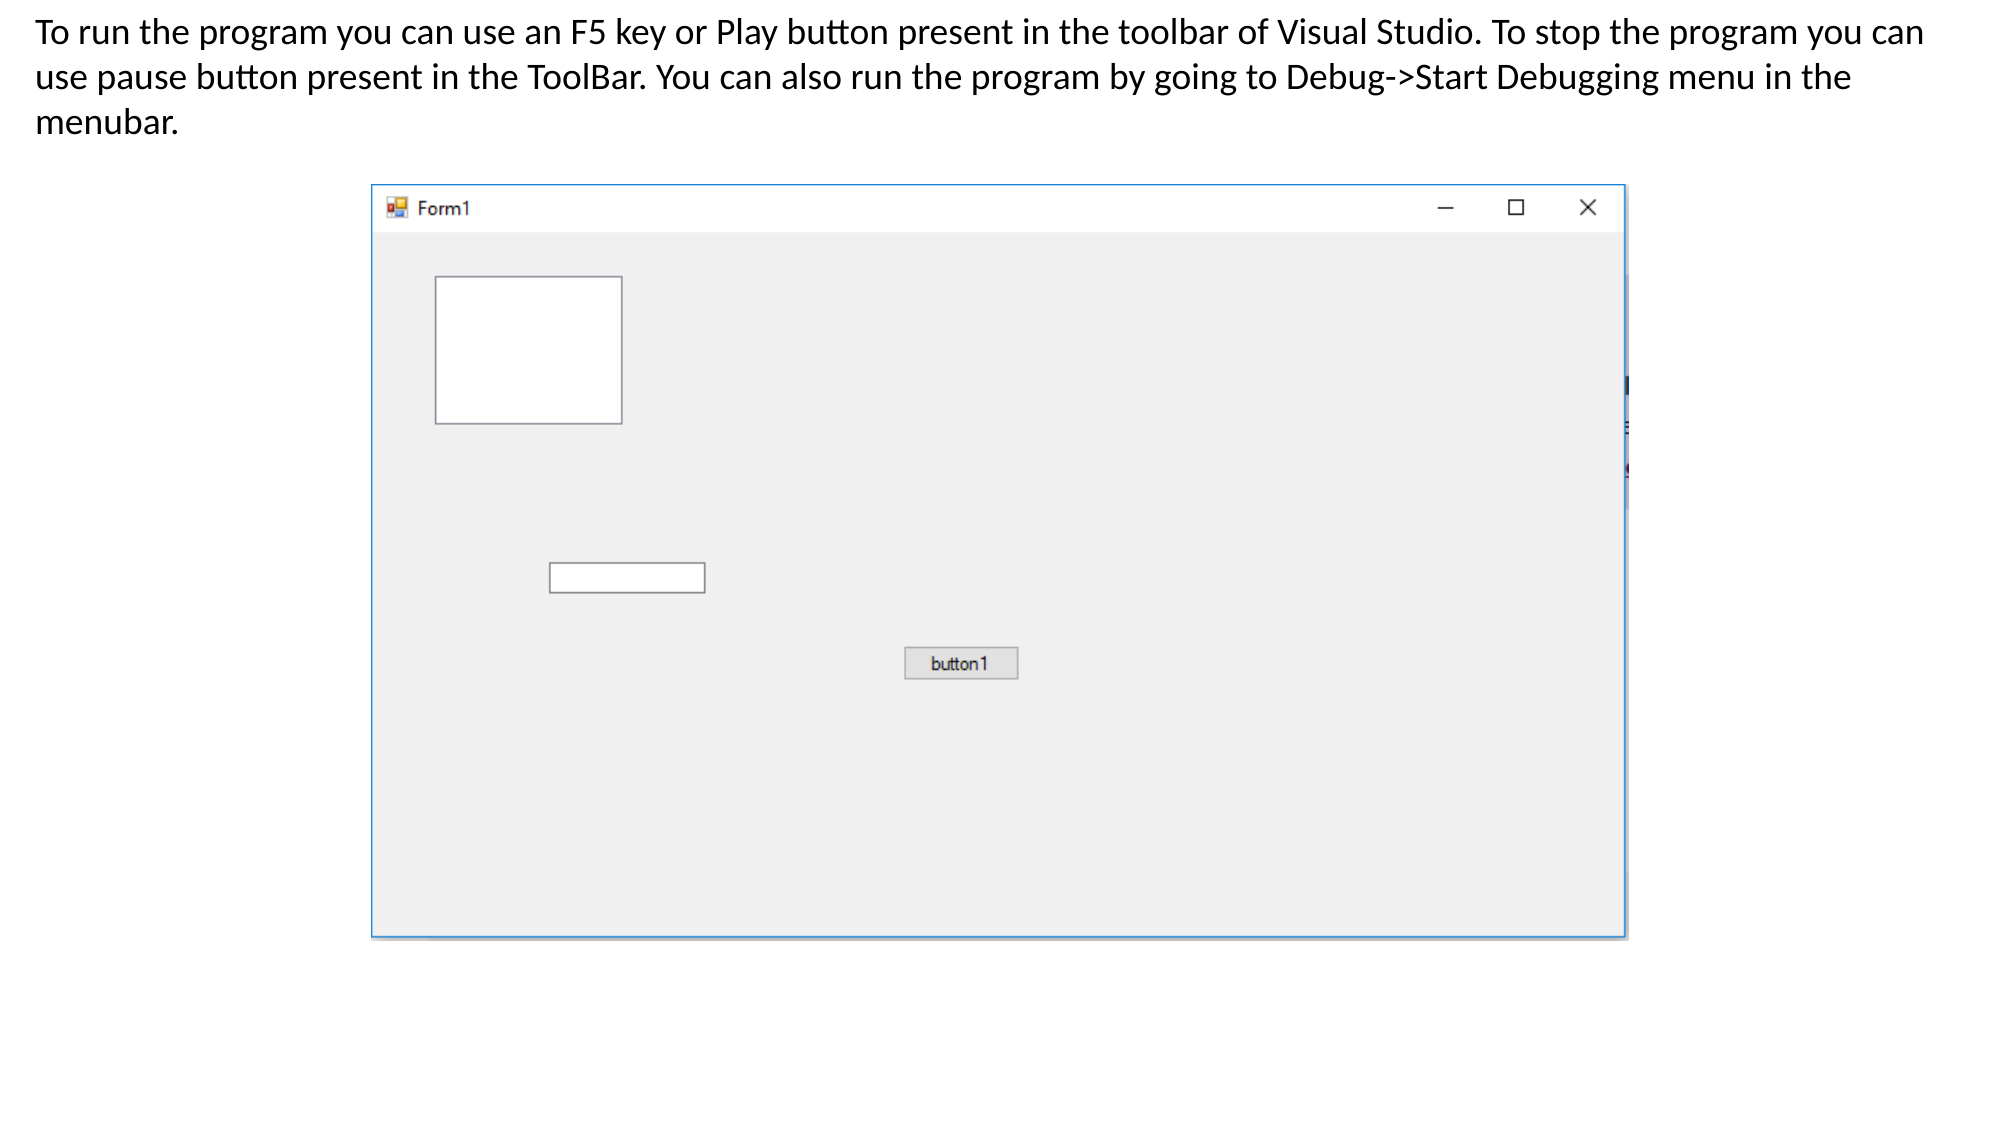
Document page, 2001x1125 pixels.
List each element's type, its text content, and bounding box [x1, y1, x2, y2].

picture [371, 184, 1629, 941]
text_box To run the program you can use an F5 key or Play button present in the toolbar of Visual Studio. To stop the program you can use pause button present in the ToolBar. You can also run the program by going to Debug->Start Debugging menu in the menubar. [20, 0, 2000, 150]
